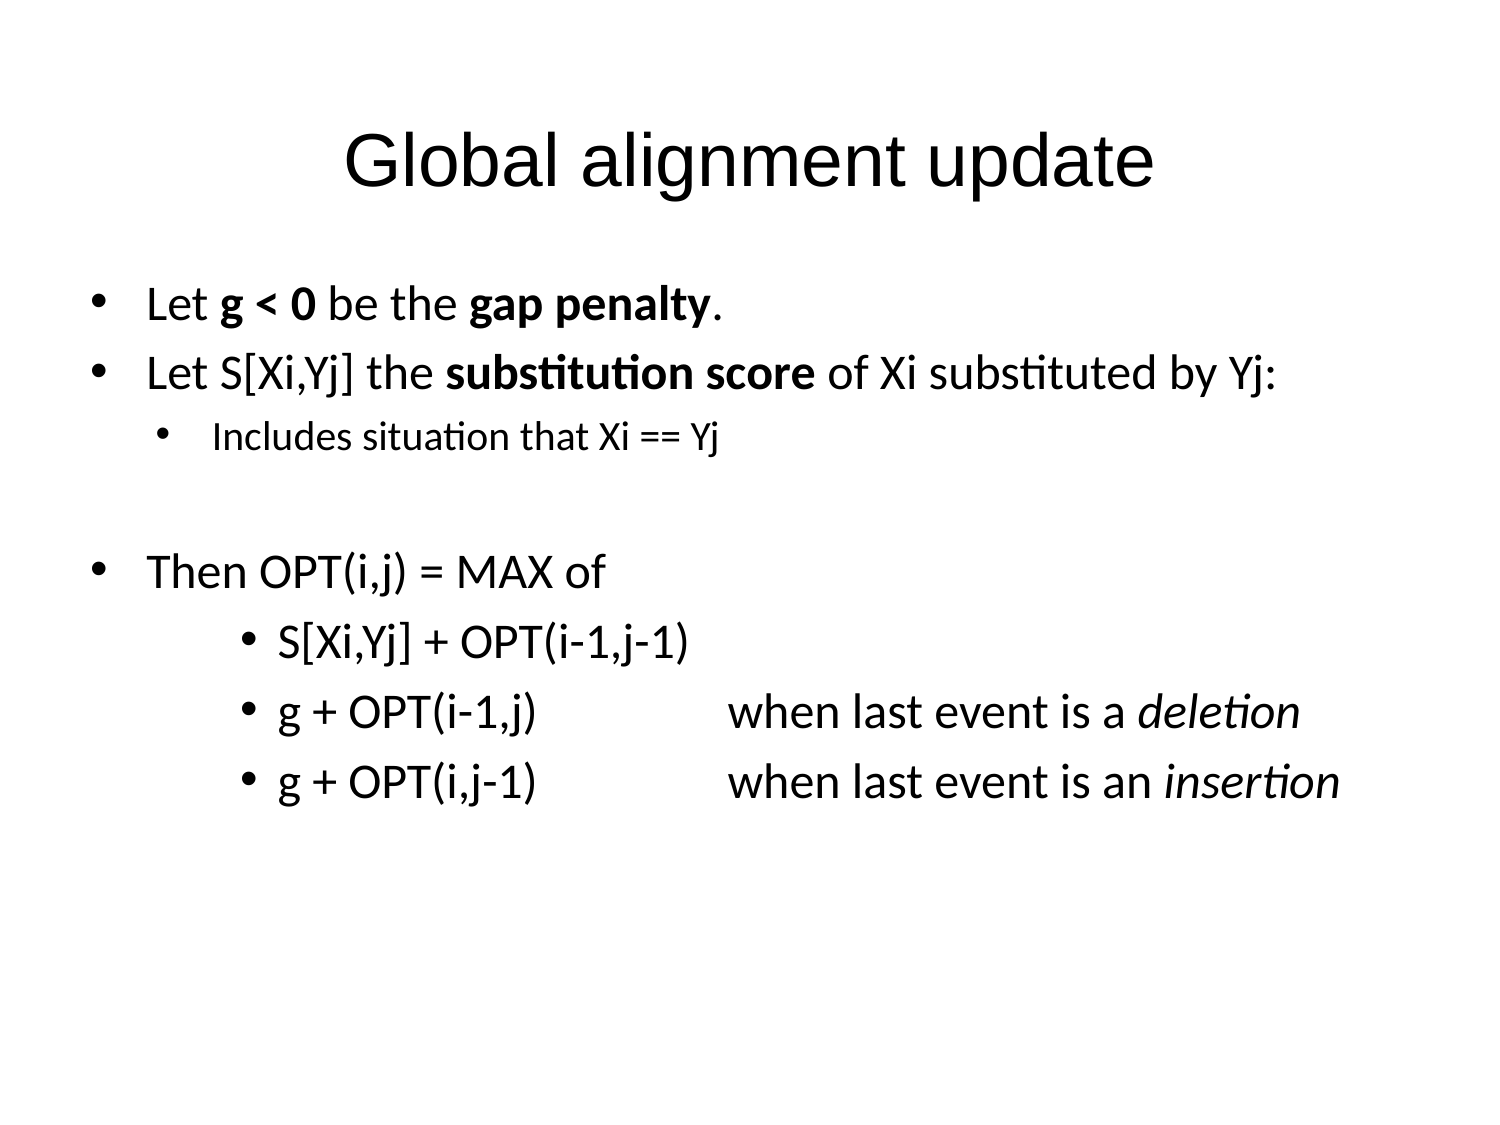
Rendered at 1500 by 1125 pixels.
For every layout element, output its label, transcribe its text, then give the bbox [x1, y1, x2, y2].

title Global alignment update [112, 99, 1388, 213]
text_box Let g < 0 be the gap penalty. Let S[Xi,Yj] the substitution score of Xi substituted by Yj: Includes situation that Xi == Yj Then OPT(i,j) = MAX of S[Xi,Yj] + OPT(i-1,j-1) g + OPT(i-1,j) when last event is a deletion g + OPT(i,j-1) when last event is an insertion [74, 262, 1425, 1005]
